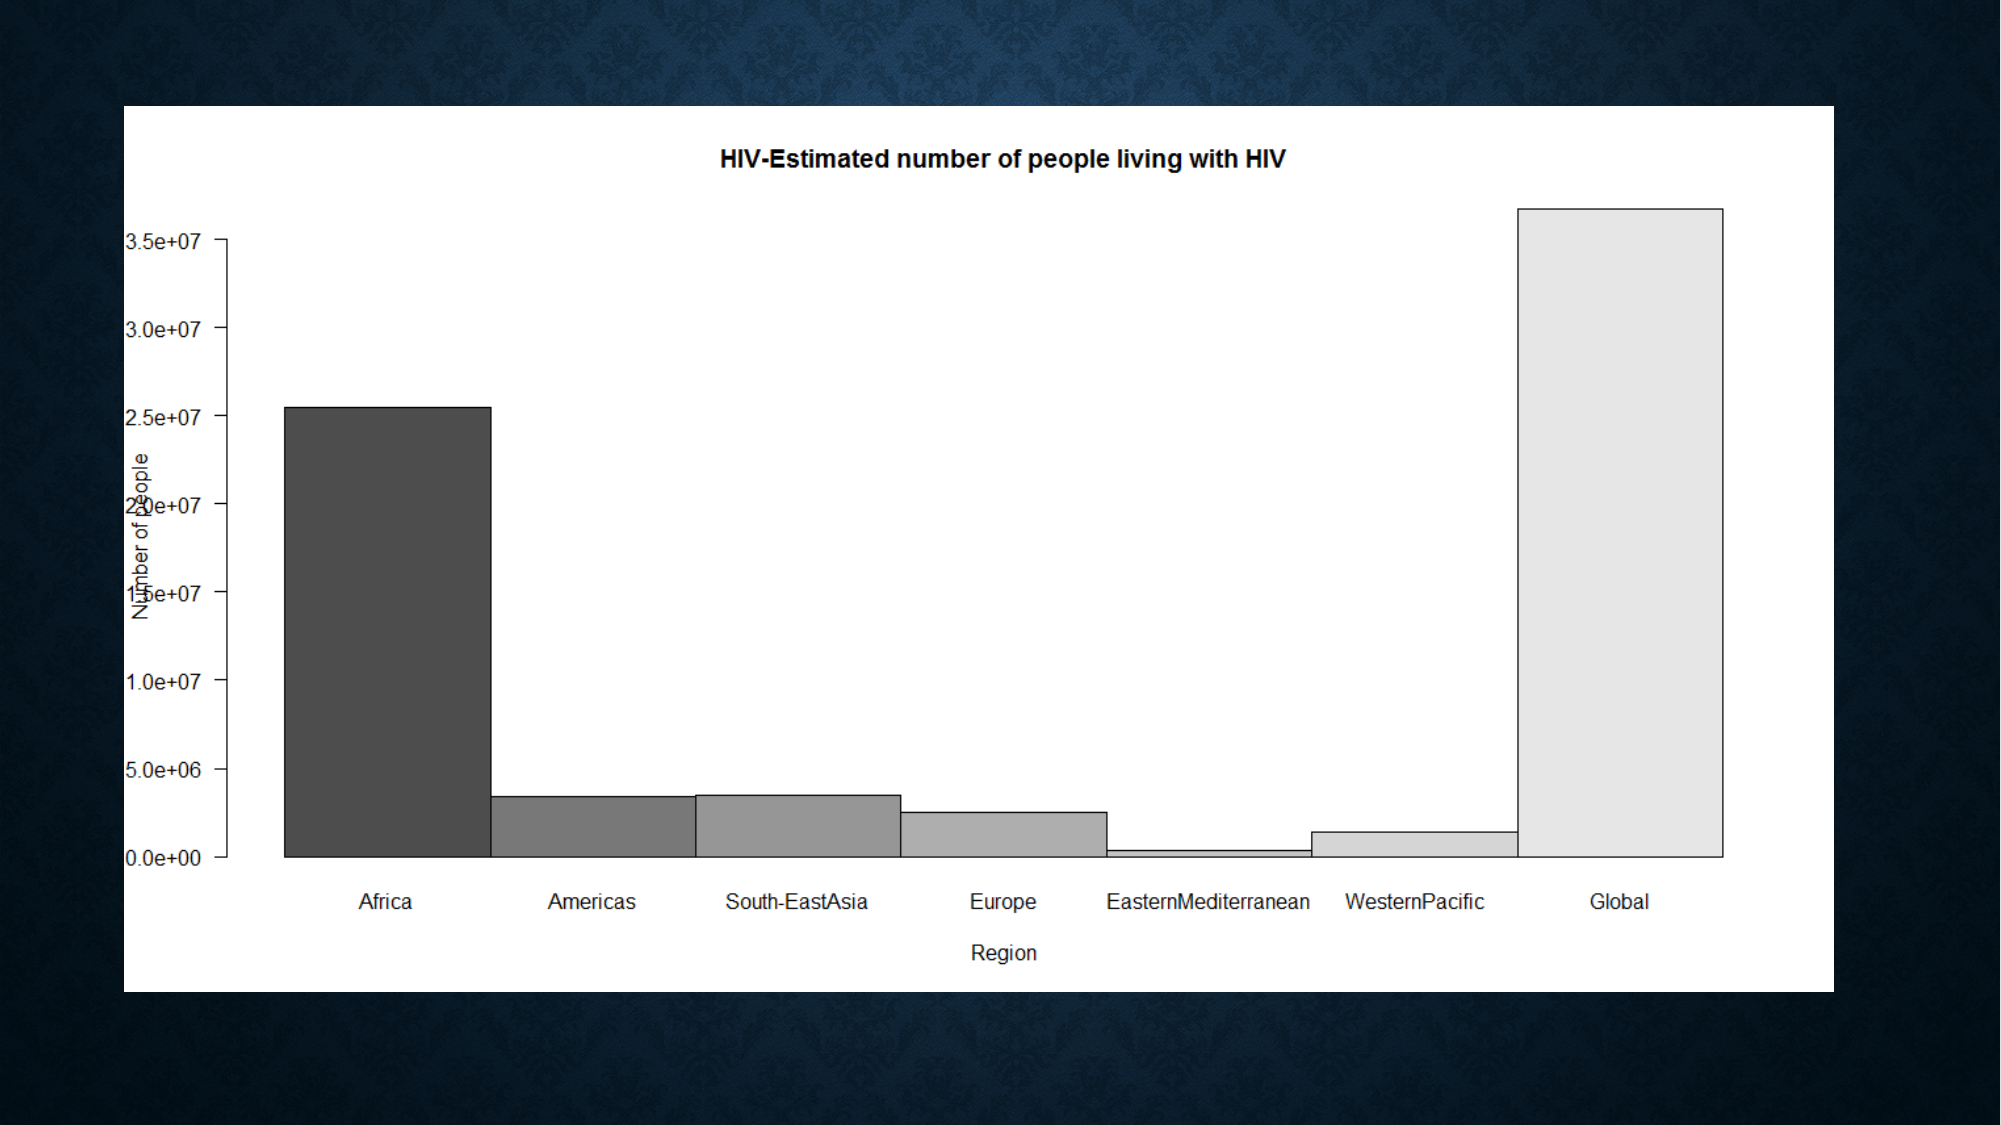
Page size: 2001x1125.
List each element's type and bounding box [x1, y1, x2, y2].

picture [123, 105, 1834, 992]
